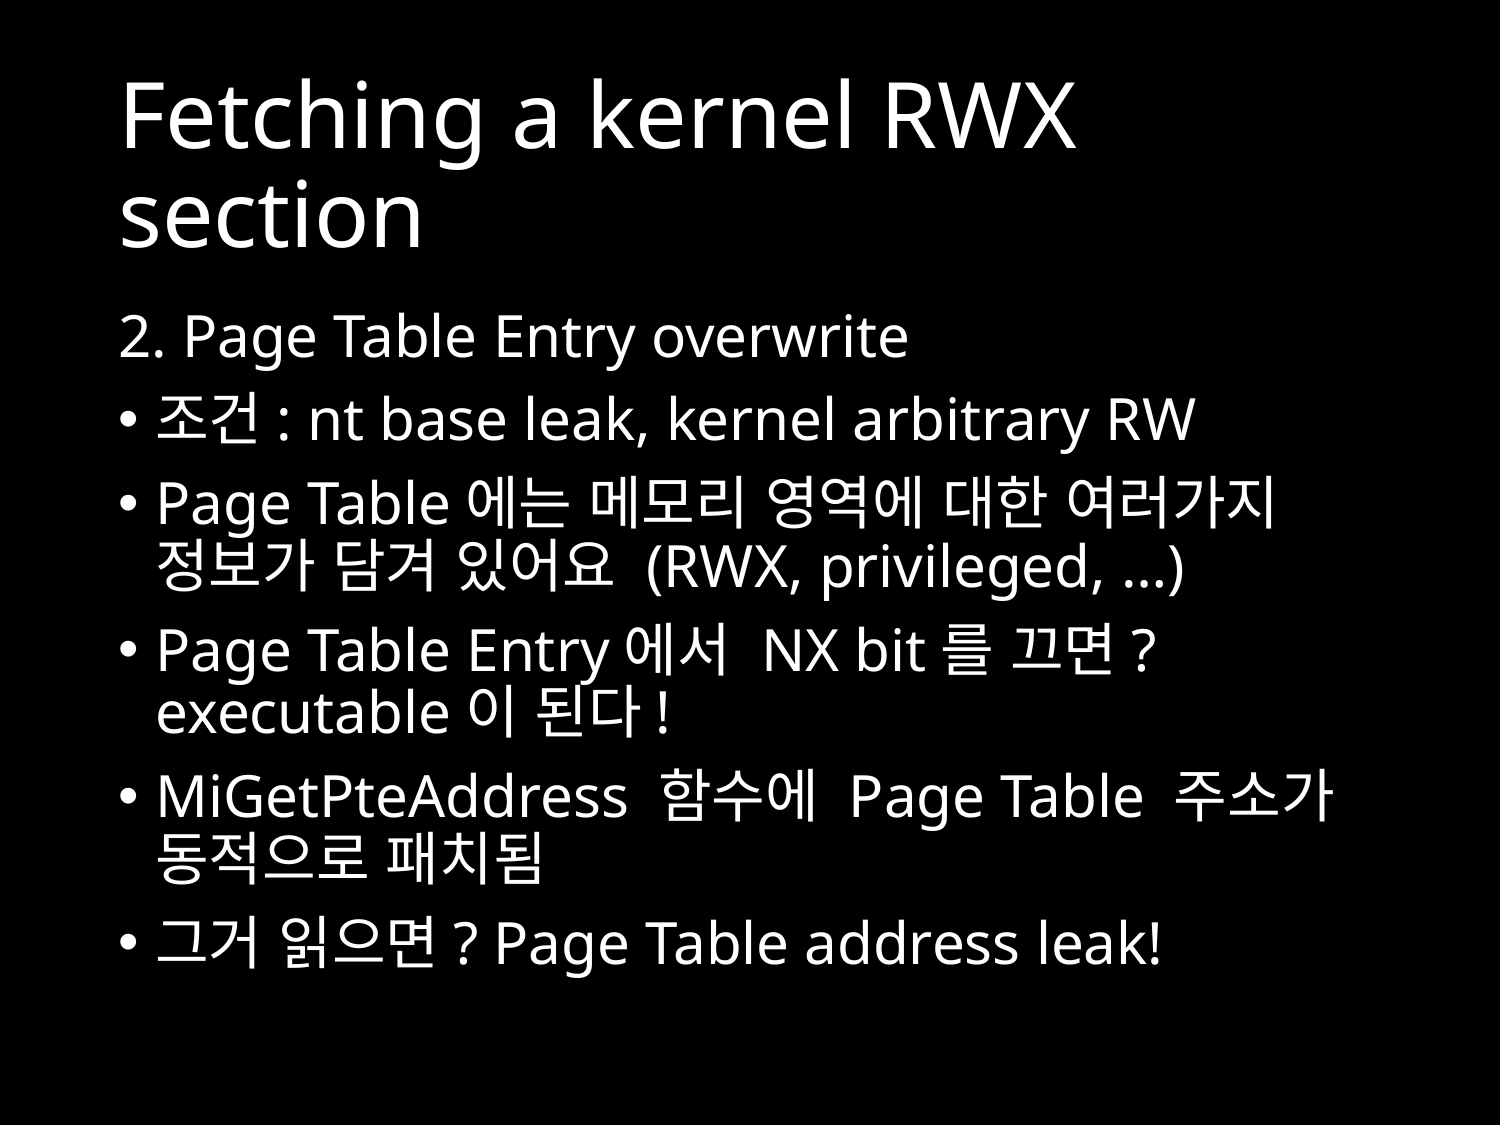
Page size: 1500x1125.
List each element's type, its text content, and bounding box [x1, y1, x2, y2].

list 2. Page Table Entry overwrite 조건: nt base leak, kernel arbitrary RW Page Table에는 메모리 영역에 대한 여러가지 정보가 담겨 있어요 (RWX, privileged, …) Page Table Entry에서 NX bit를 끄면? executable이 된다! MiGetPteAddress 함수에 Page Table 주소가 동적으로 패치됨 그거 읽으면? Page Table address leak! [103, 299, 1397, 1014]
title Fetching a kernel RWX section [103, 59, 1397, 278]
